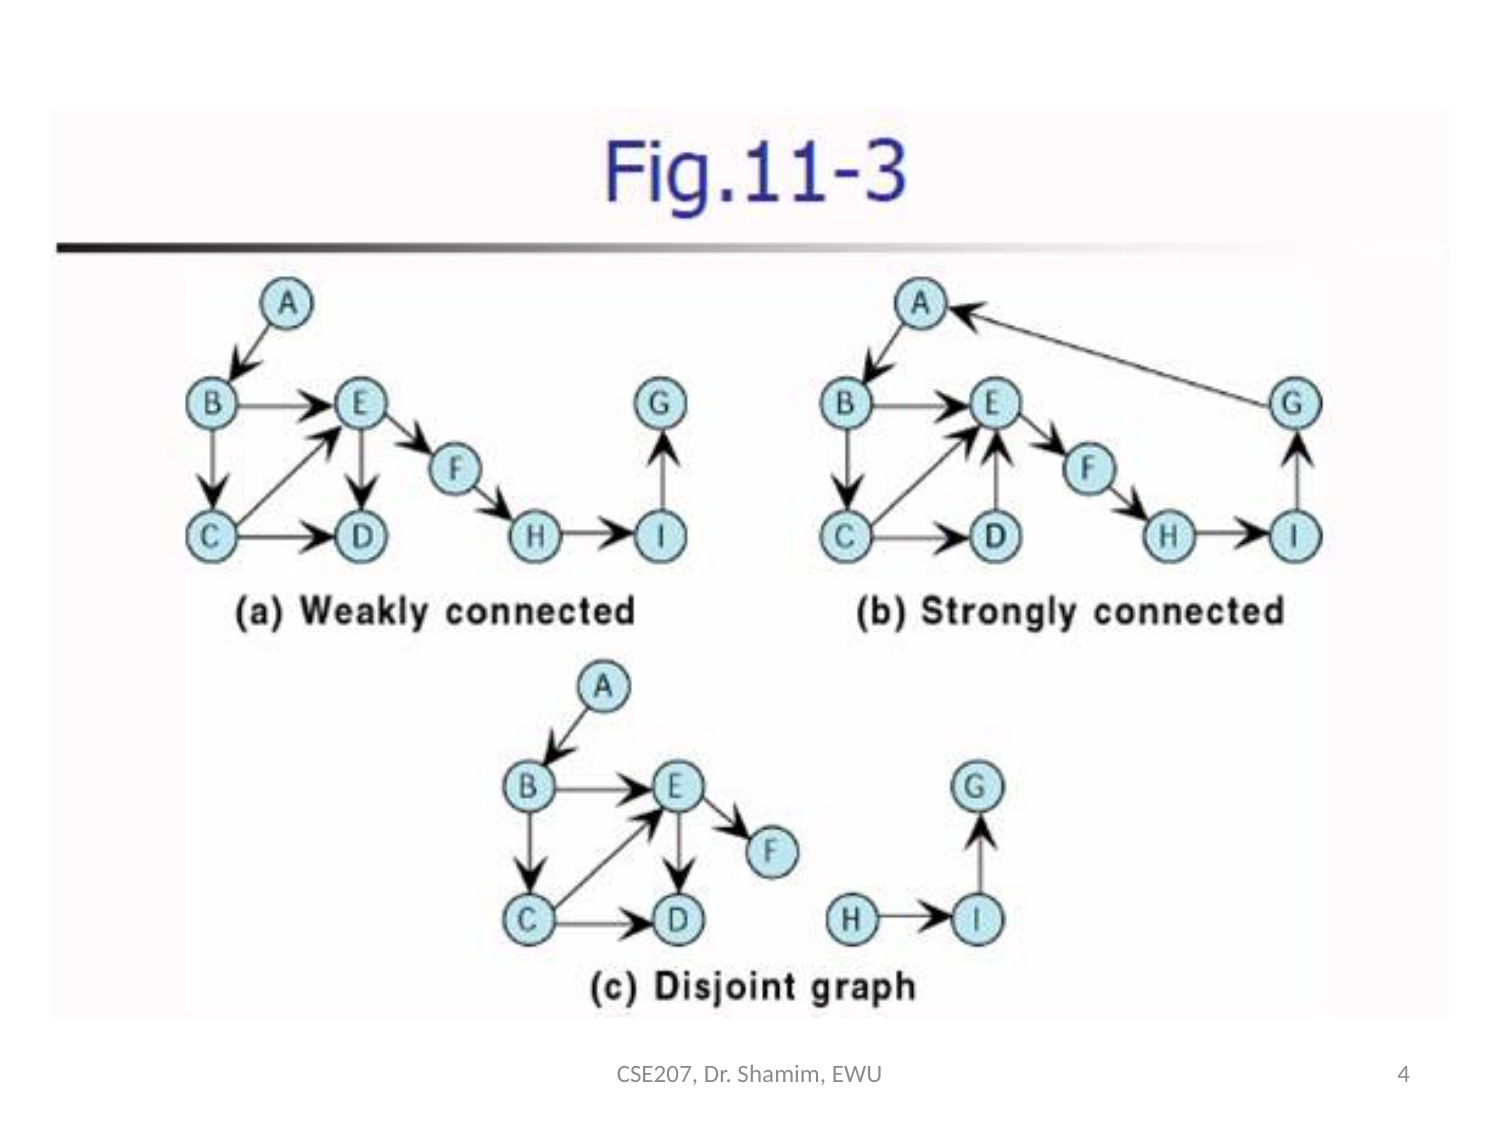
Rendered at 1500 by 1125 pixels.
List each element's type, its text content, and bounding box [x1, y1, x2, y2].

slide_number 4 [1074, 1042, 1425, 1103]
footer CSE207, Dr. Shamim, EWU [512, 1042, 988, 1103]
picture [50, 107, 1450, 1018]
